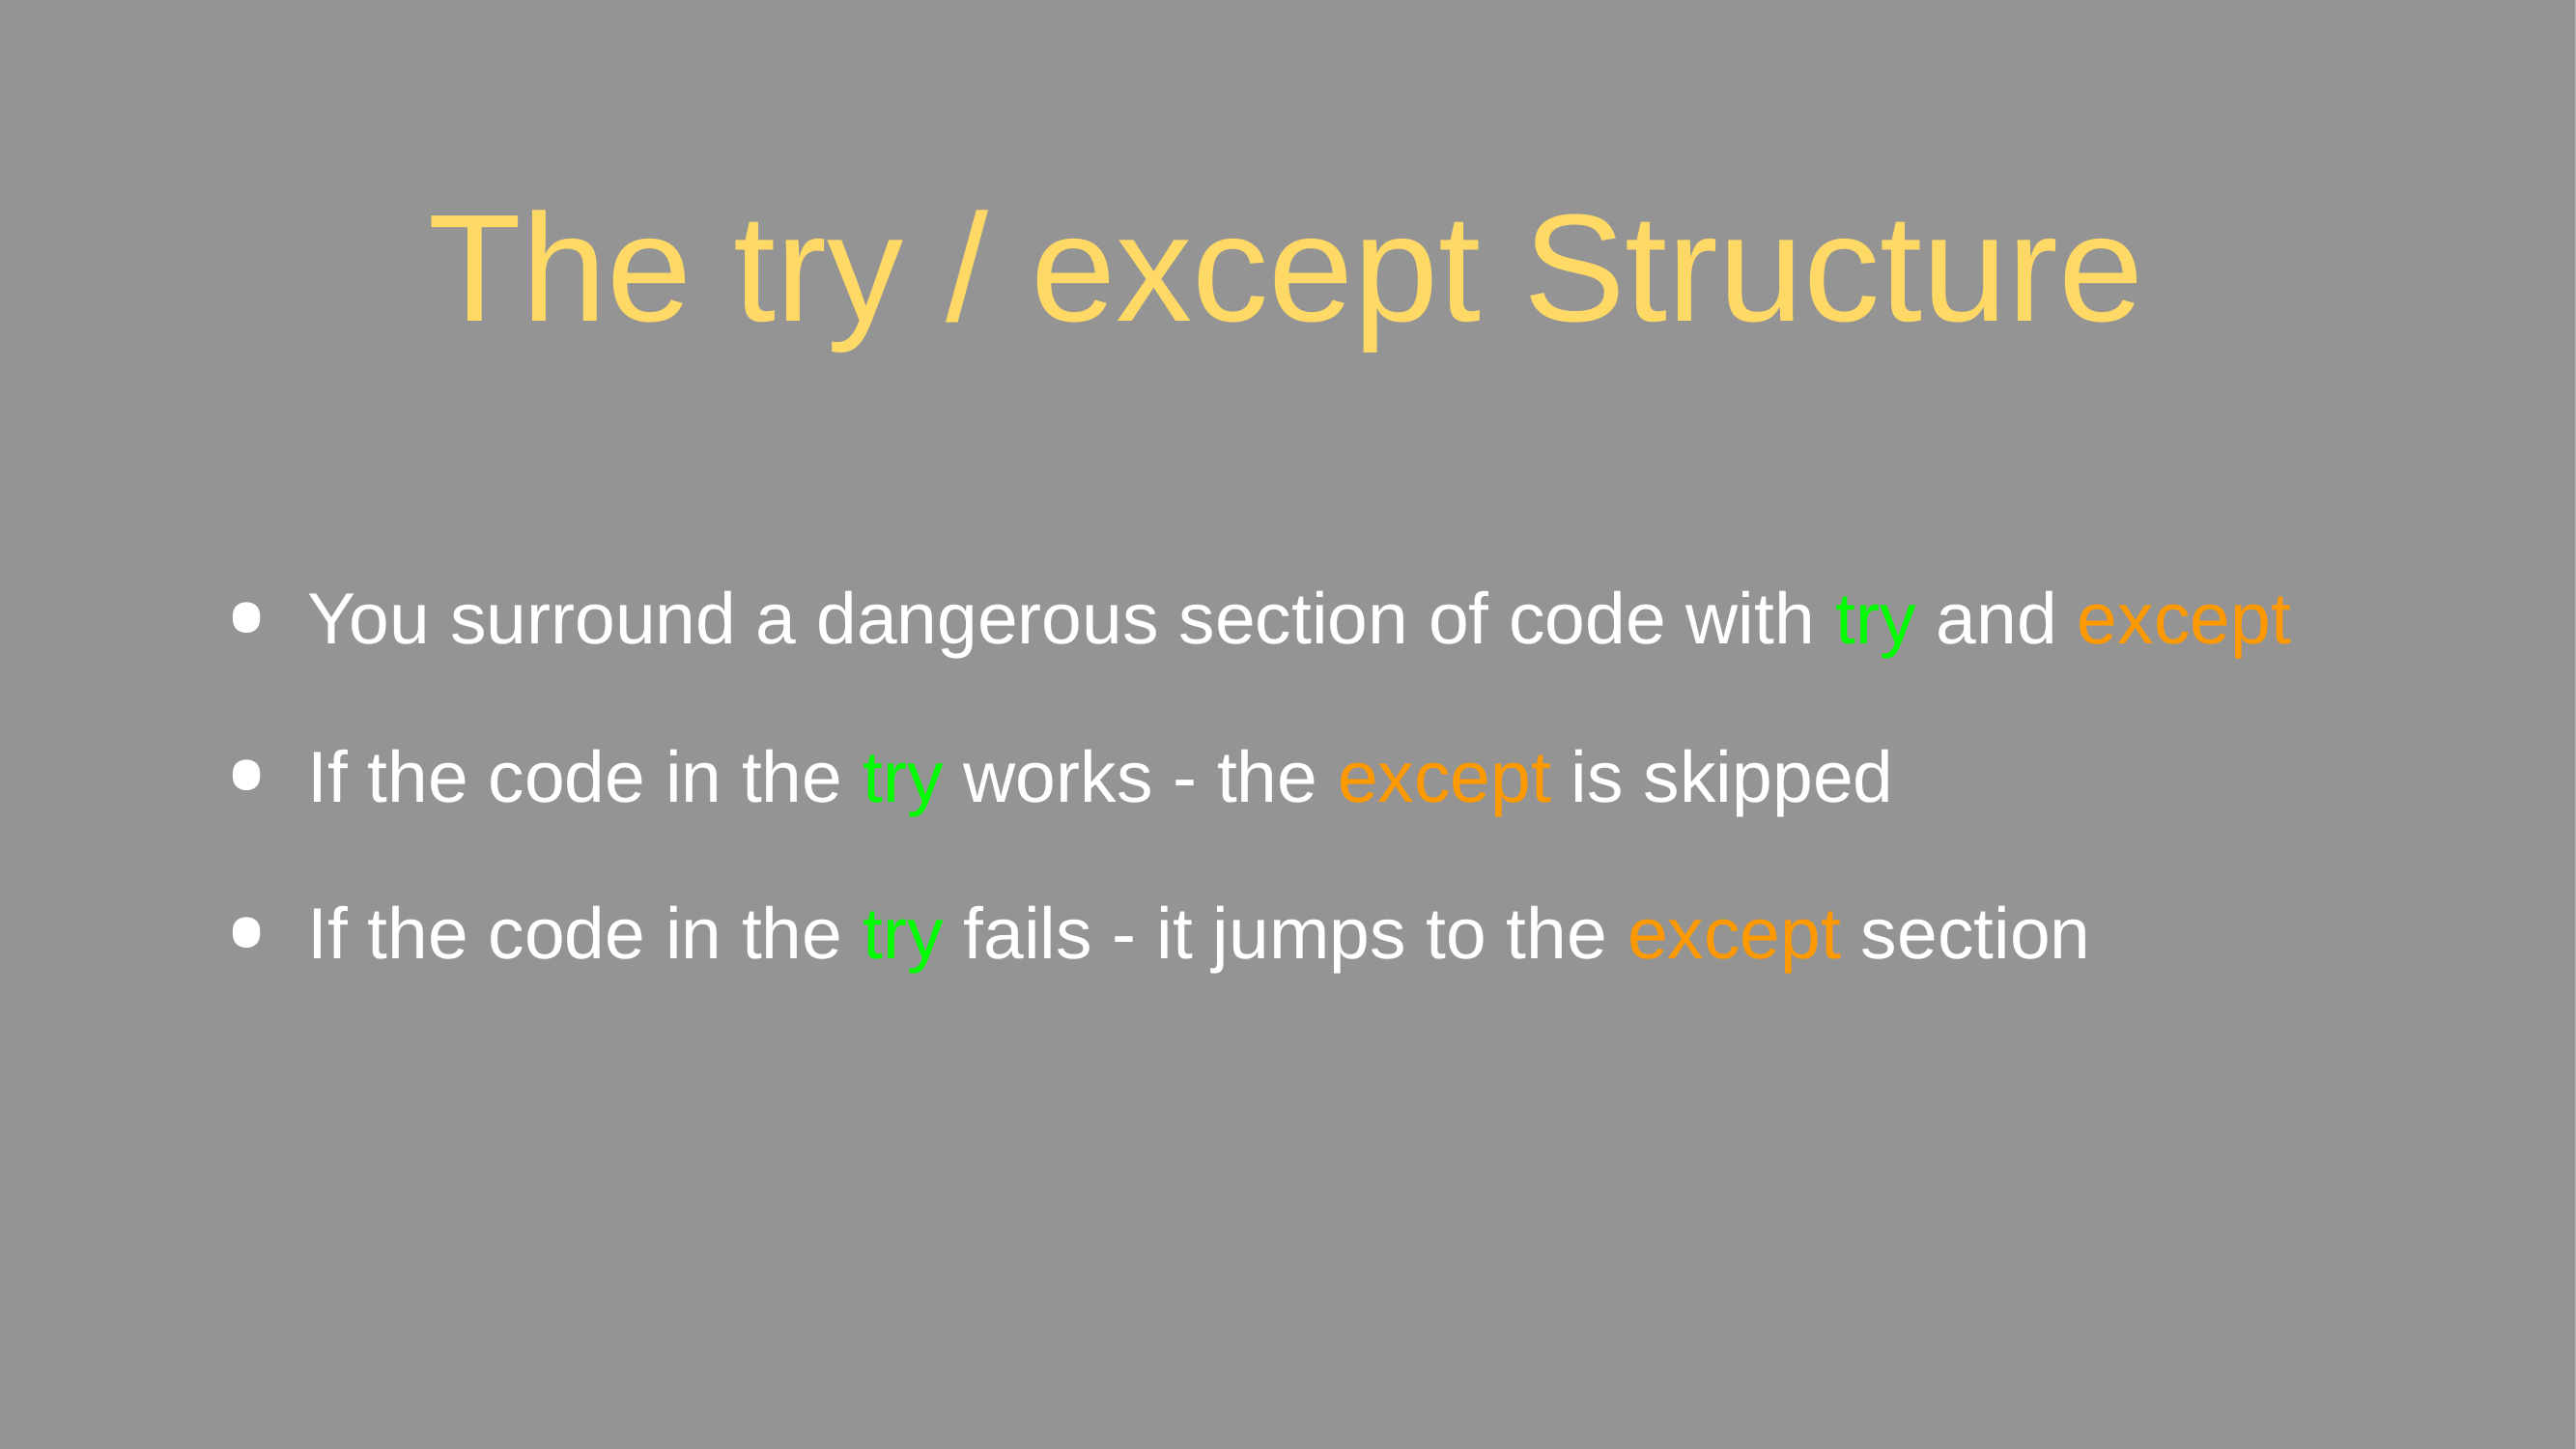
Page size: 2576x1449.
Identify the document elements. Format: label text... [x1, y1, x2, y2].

list You surround a dangerous section of code with try and except If the code in the try works - the except is skipped If the code in the try fails - it jumps to the except section [183, 412, 2391, 1133]
title The try / except Structure [183, 118, 2391, 403]
